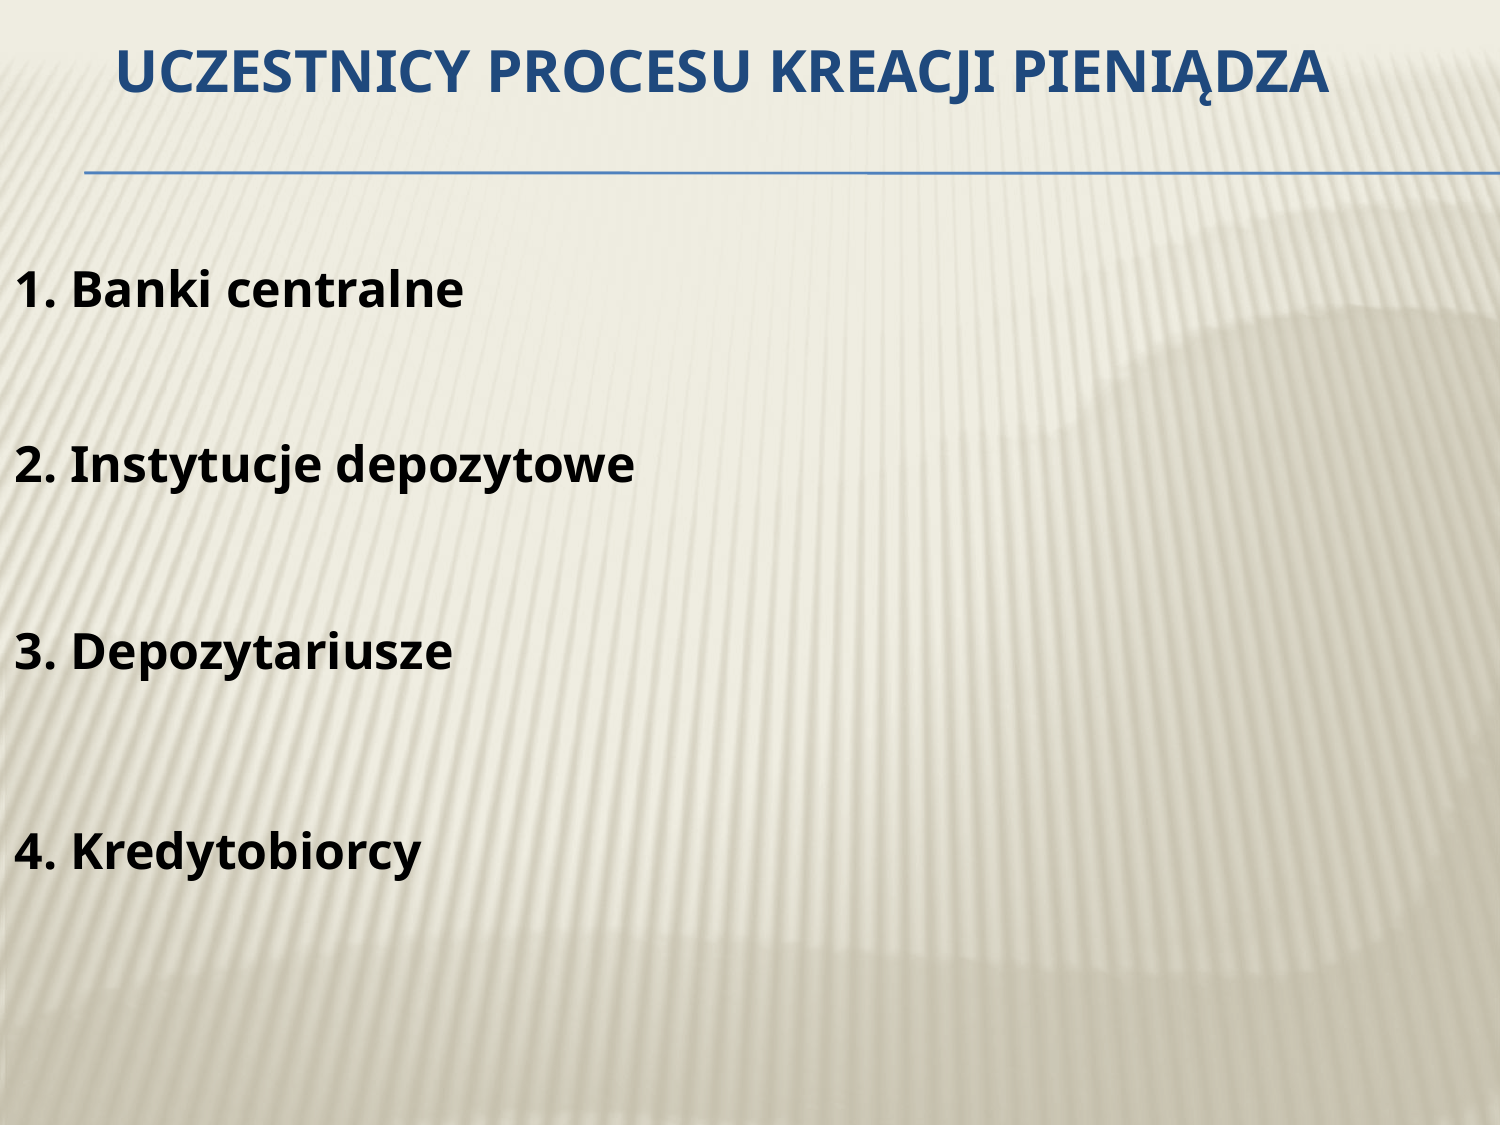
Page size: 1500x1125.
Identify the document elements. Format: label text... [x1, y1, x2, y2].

text_box 1. Banki centralne [0, 249, 1500, 325]
text_box 4. Kredytobiorcy [0, 812, 1500, 888]
text_box 2. Instytucje depozytowe [0, 424, 1500, 500]
text_box 3. Depozytariusze [0, 612, 1500, 688]
title Uczestnicy procesu kreacji pieniądza [99, 0, 1375, 138]
